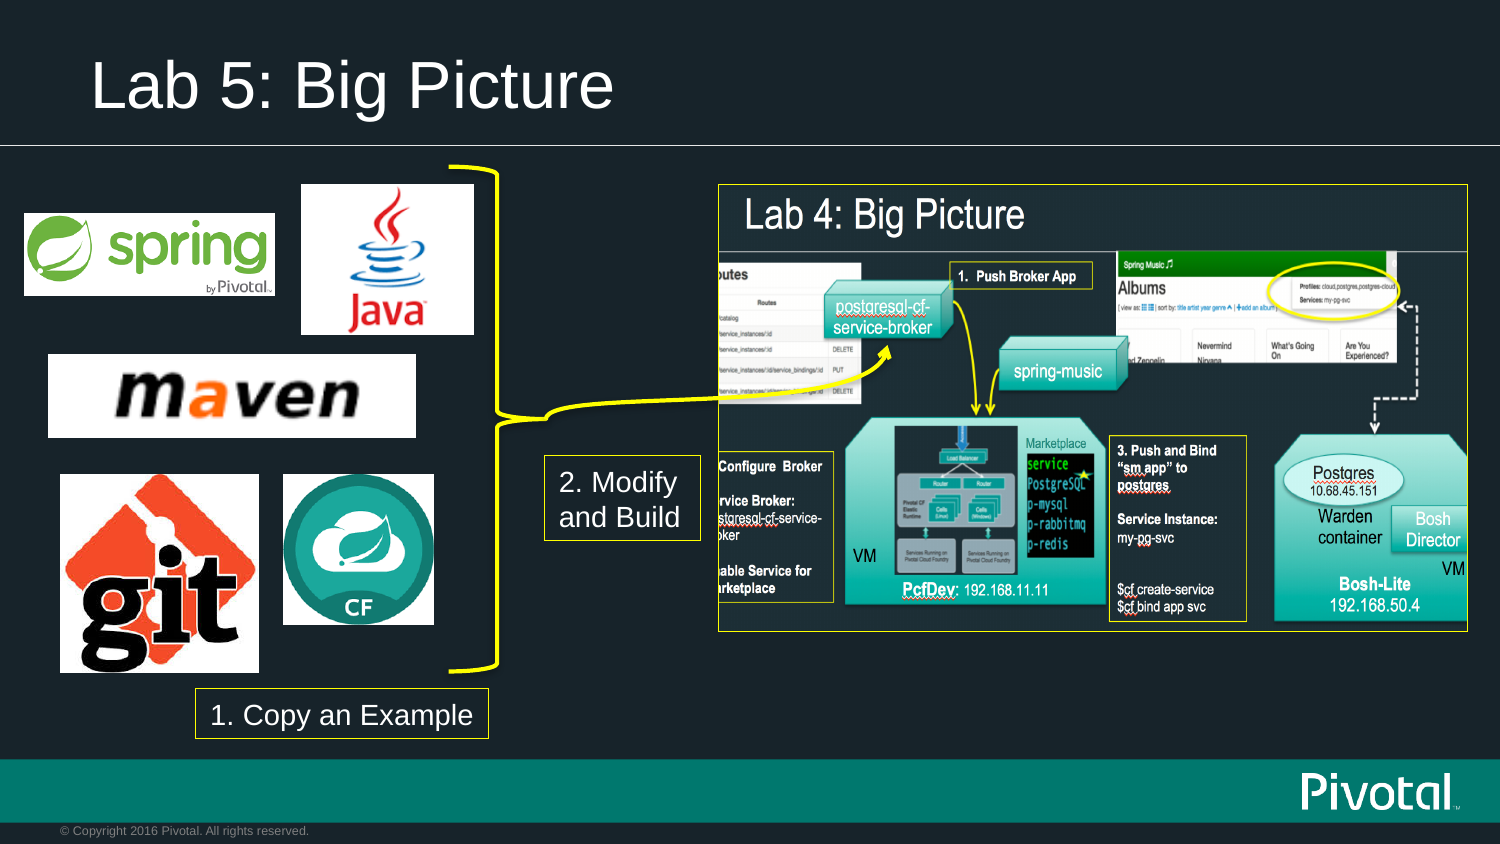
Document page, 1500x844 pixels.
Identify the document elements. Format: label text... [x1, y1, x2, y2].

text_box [545, 345, 888, 420]
picture [60, 474, 259, 674]
text_box [448, 164, 540, 674]
text_box 1. Copy an Example [195, 688, 489, 739]
picture [1302, 773, 1460, 810]
picture [24, 213, 276, 296]
title Lab 5: Big Picture [75, 52, 1425, 113]
picture [283, 474, 434, 626]
picture [301, 184, 474, 335]
picture [717, 184, 1469, 632]
text_box 2. Modify and Build [544, 455, 701, 541]
picture [48, 353, 416, 438]
